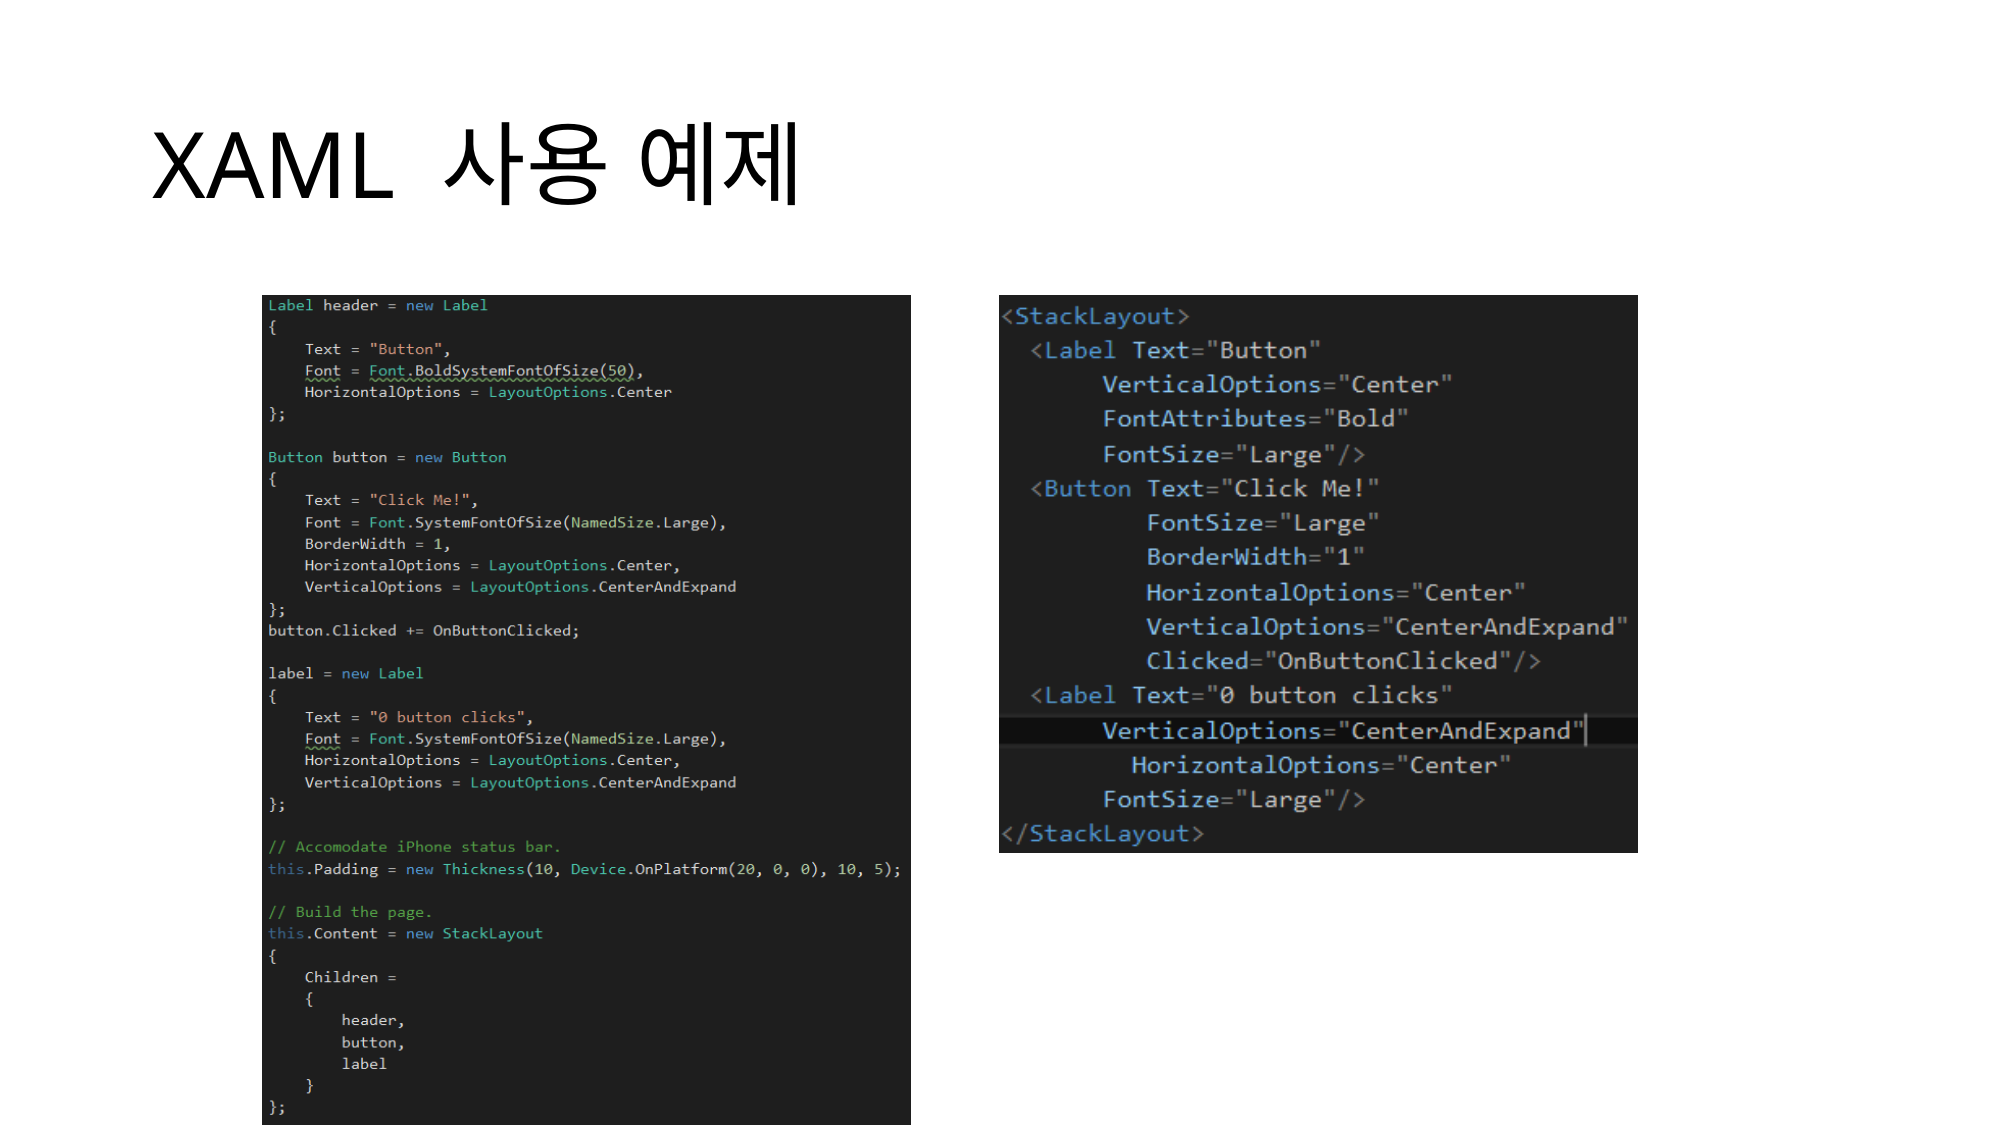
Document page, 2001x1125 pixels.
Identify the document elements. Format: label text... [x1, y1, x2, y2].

picture [999, 295, 1638, 853]
picture [262, 295, 911, 1125]
title XAML 사용 예제 [137, 59, 1863, 278]
